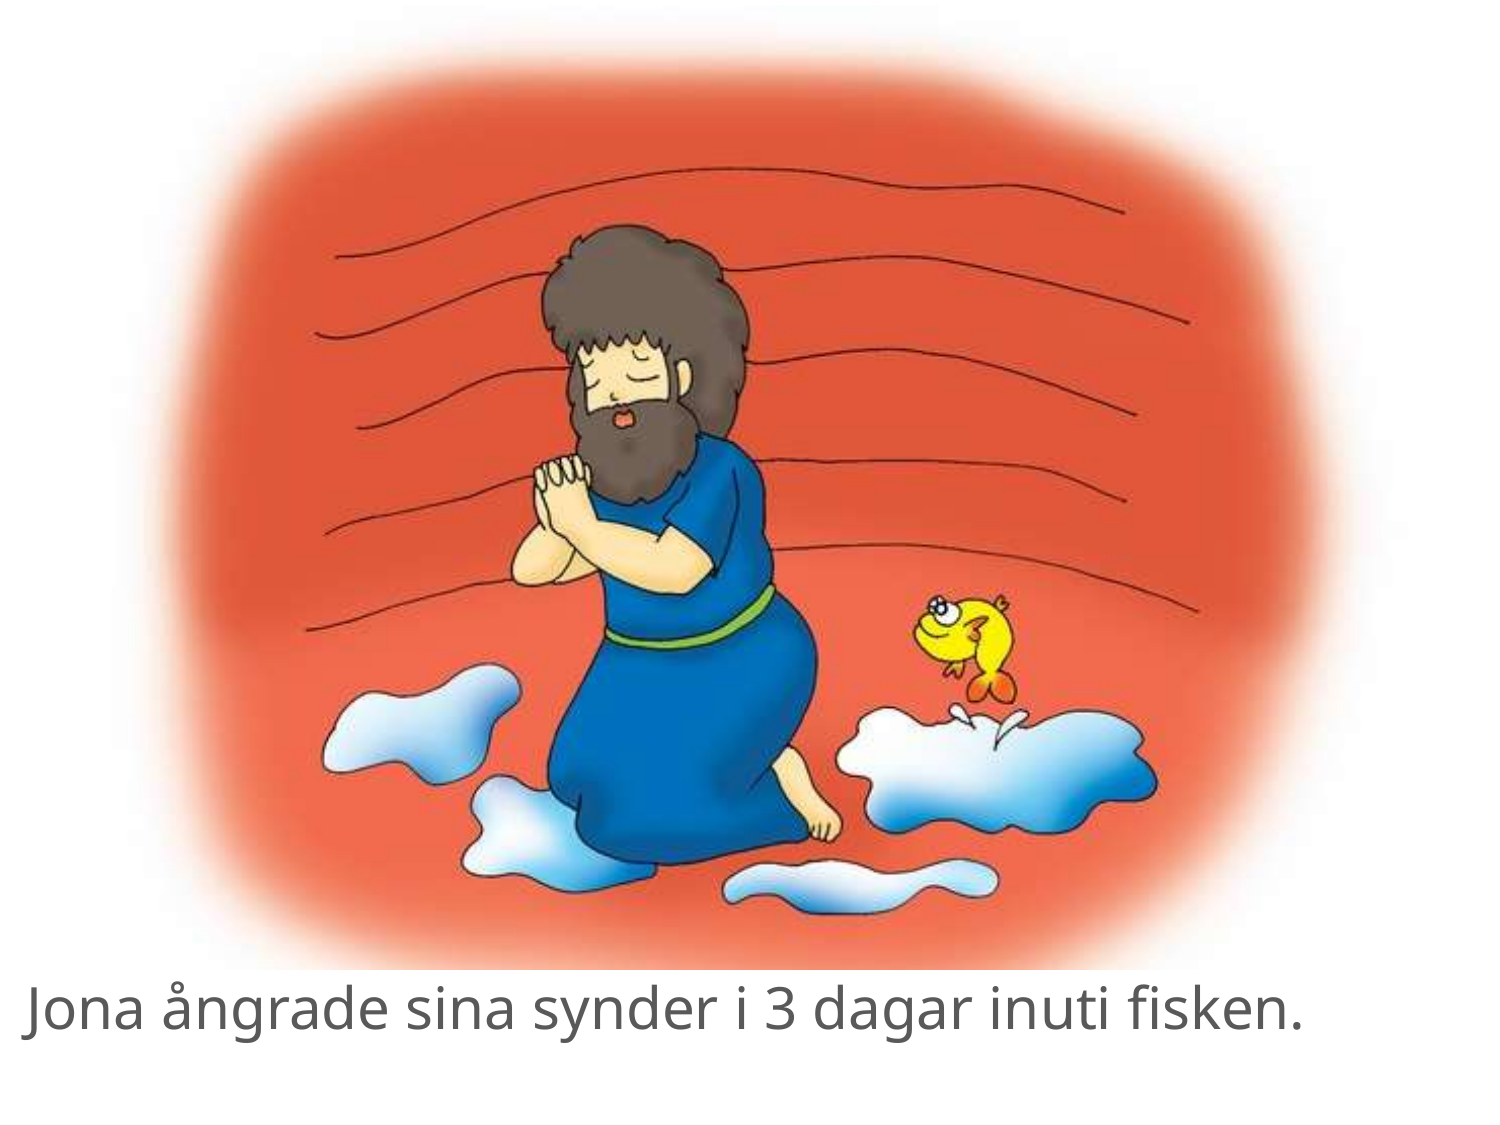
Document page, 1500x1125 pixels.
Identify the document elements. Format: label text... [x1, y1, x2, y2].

picture [96, 5, 1413, 971]
text_box Jona ångrade sina synder i 3 dagar inuti fisken. [11, 964, 1498, 1049]
